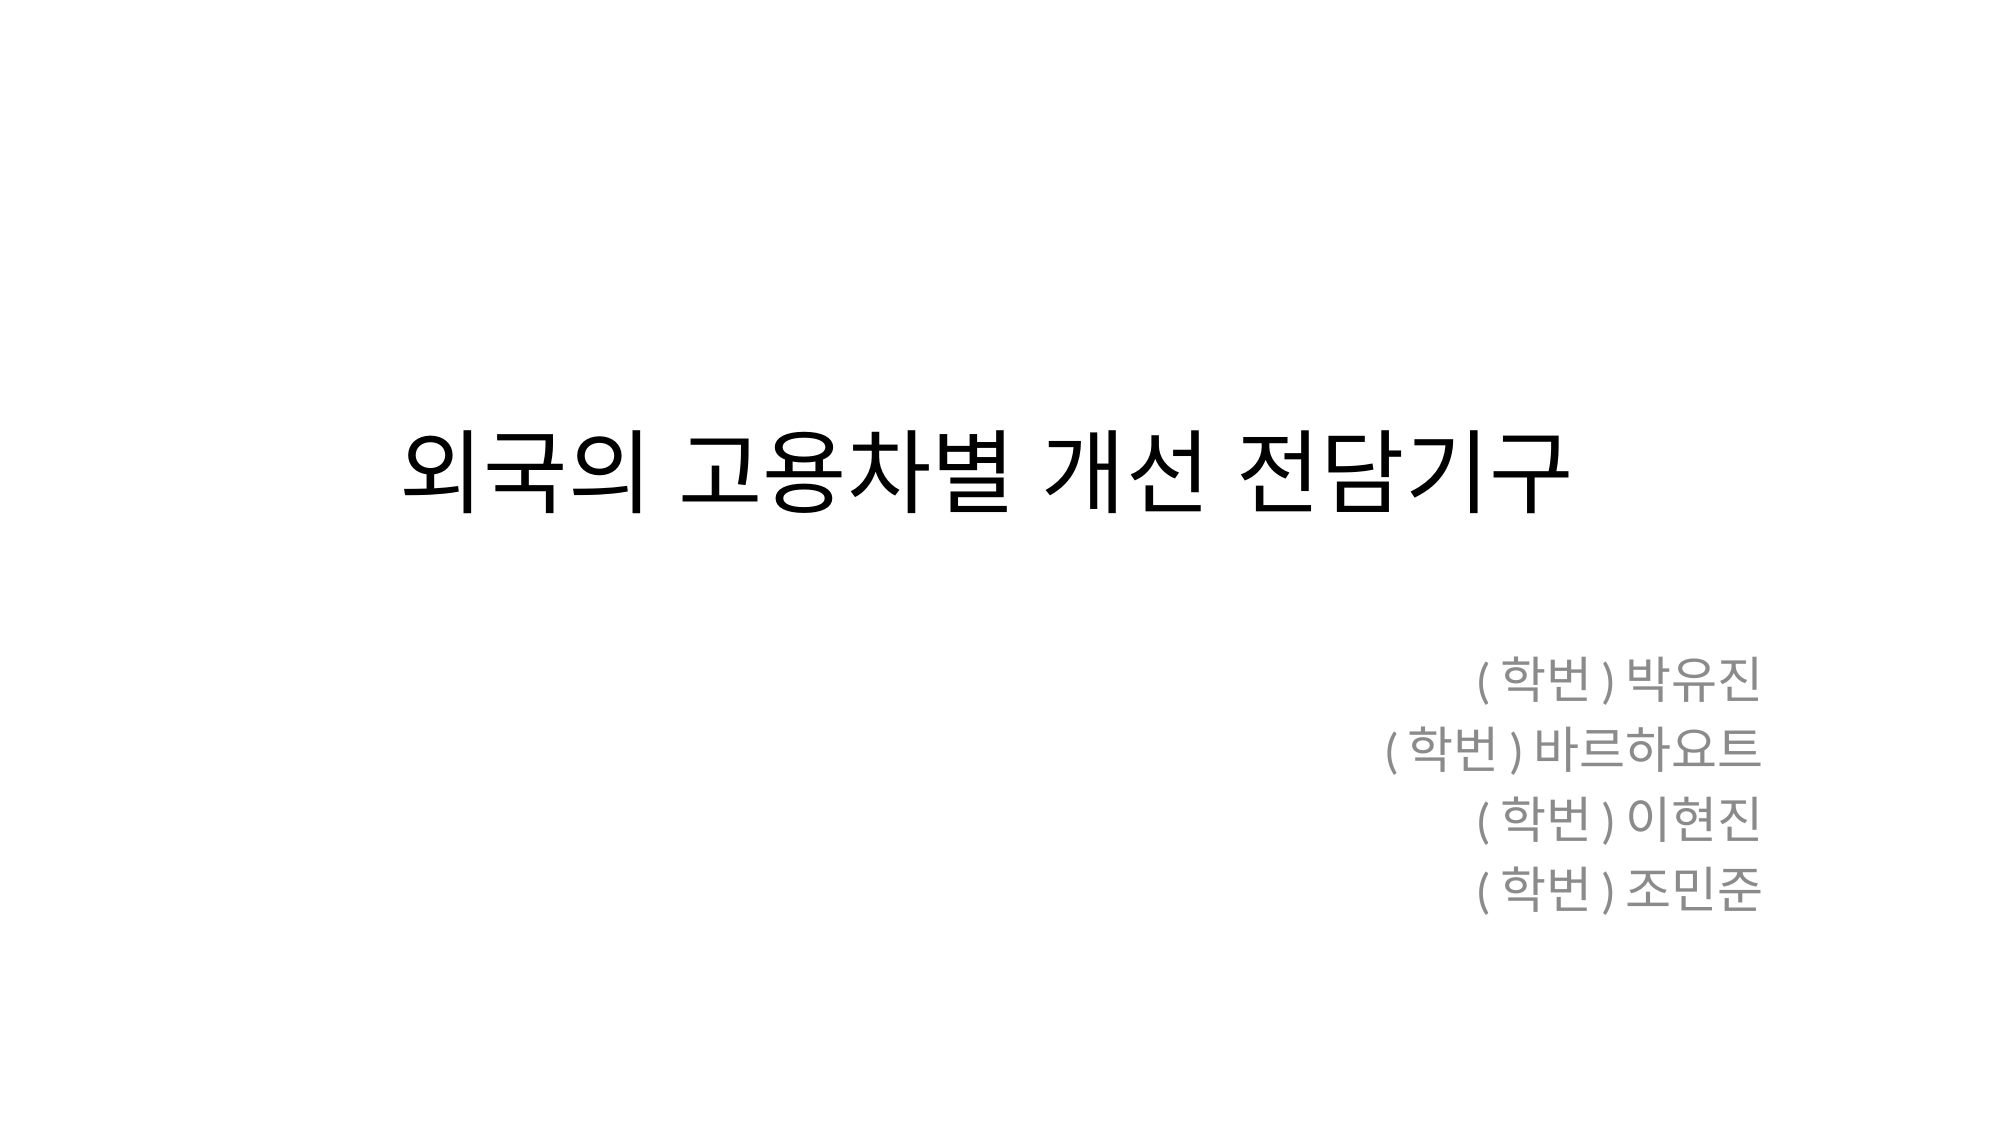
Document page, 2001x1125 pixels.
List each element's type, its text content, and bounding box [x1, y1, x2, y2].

title 외국의 고용차별 개선 전담기구 [150, 349, 1850, 591]
subtitle (학번)박유진 (학번)바르하요트 (학번)이현진 (학번)조민준 [378, 640, 1779, 929]
